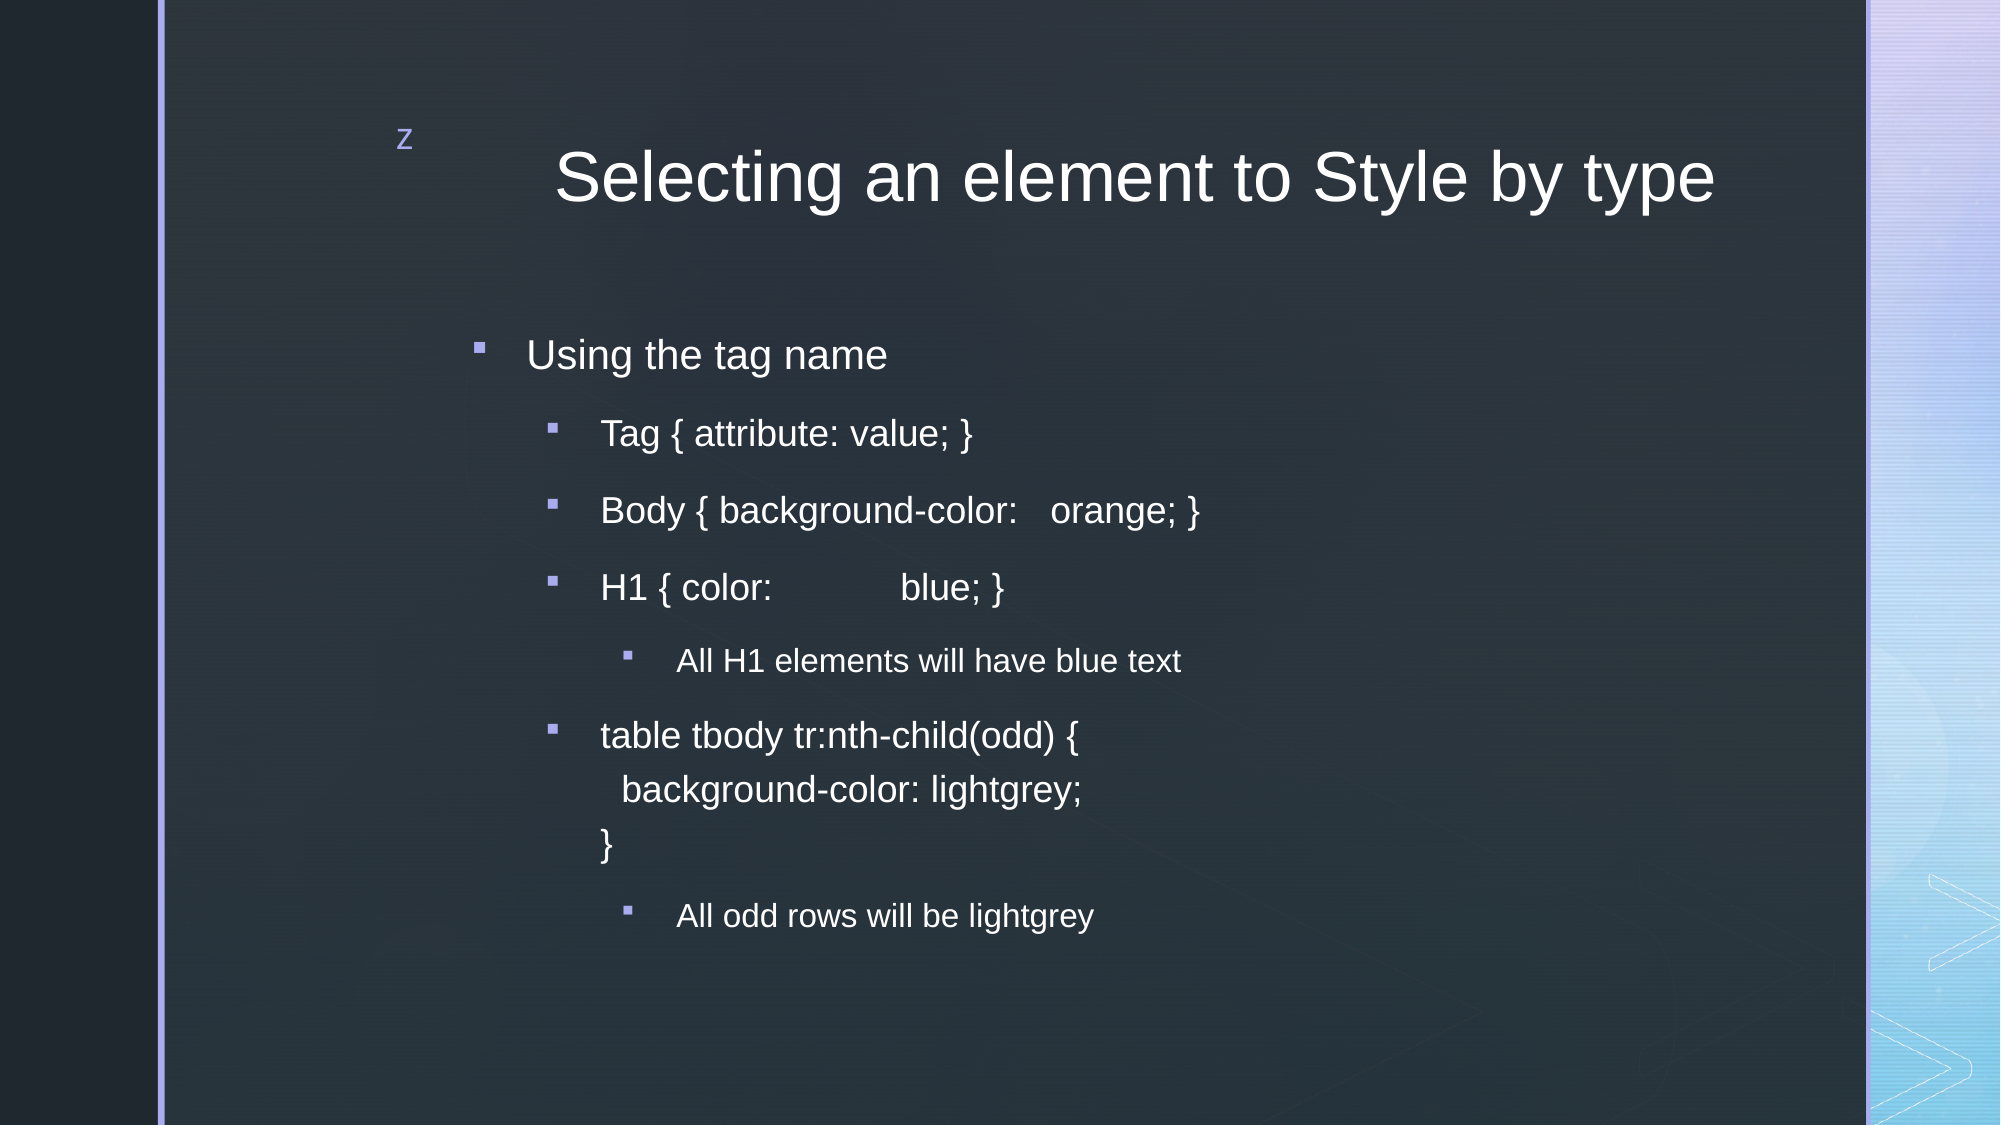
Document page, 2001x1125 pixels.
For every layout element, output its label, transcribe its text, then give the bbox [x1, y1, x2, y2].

list Using the tag name Tag { attribute: value; } Body { background-color: orange; } H1 { color: blue; } All H1 elements will have blue text table tbody tr:nth-child(odd) { background-color: lightgrey; } All odd rows will be lightgrey [454, 336, 1734, 993]
picture [1871, 0, 2001, 1125]
title Selecting an element to Style by type [428, 132, 1734, 310]
